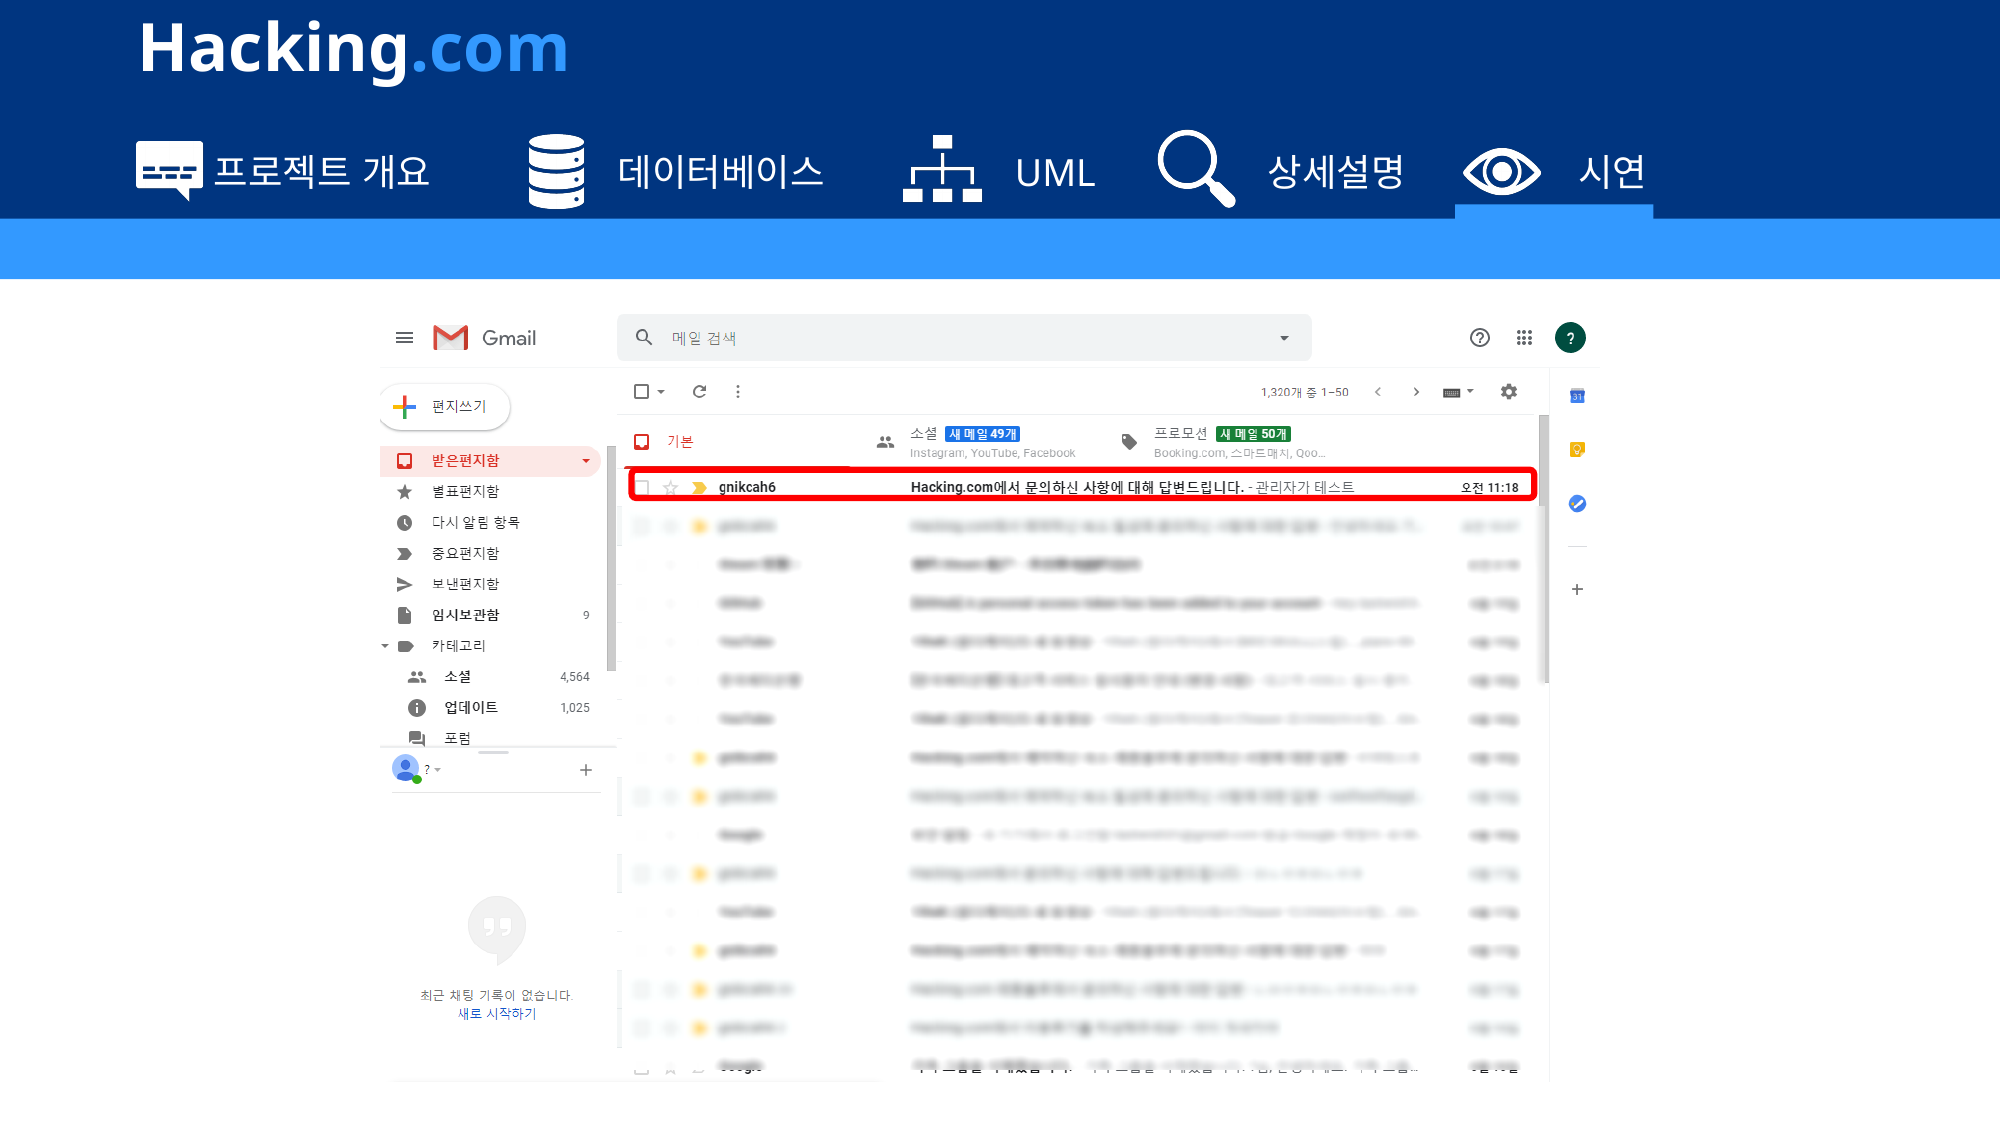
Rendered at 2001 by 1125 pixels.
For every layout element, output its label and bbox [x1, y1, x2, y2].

text_box [0, 219, 2000, 280]
picture [379, 313, 1600, 1082]
picture [0, 0, 2000, 219]
